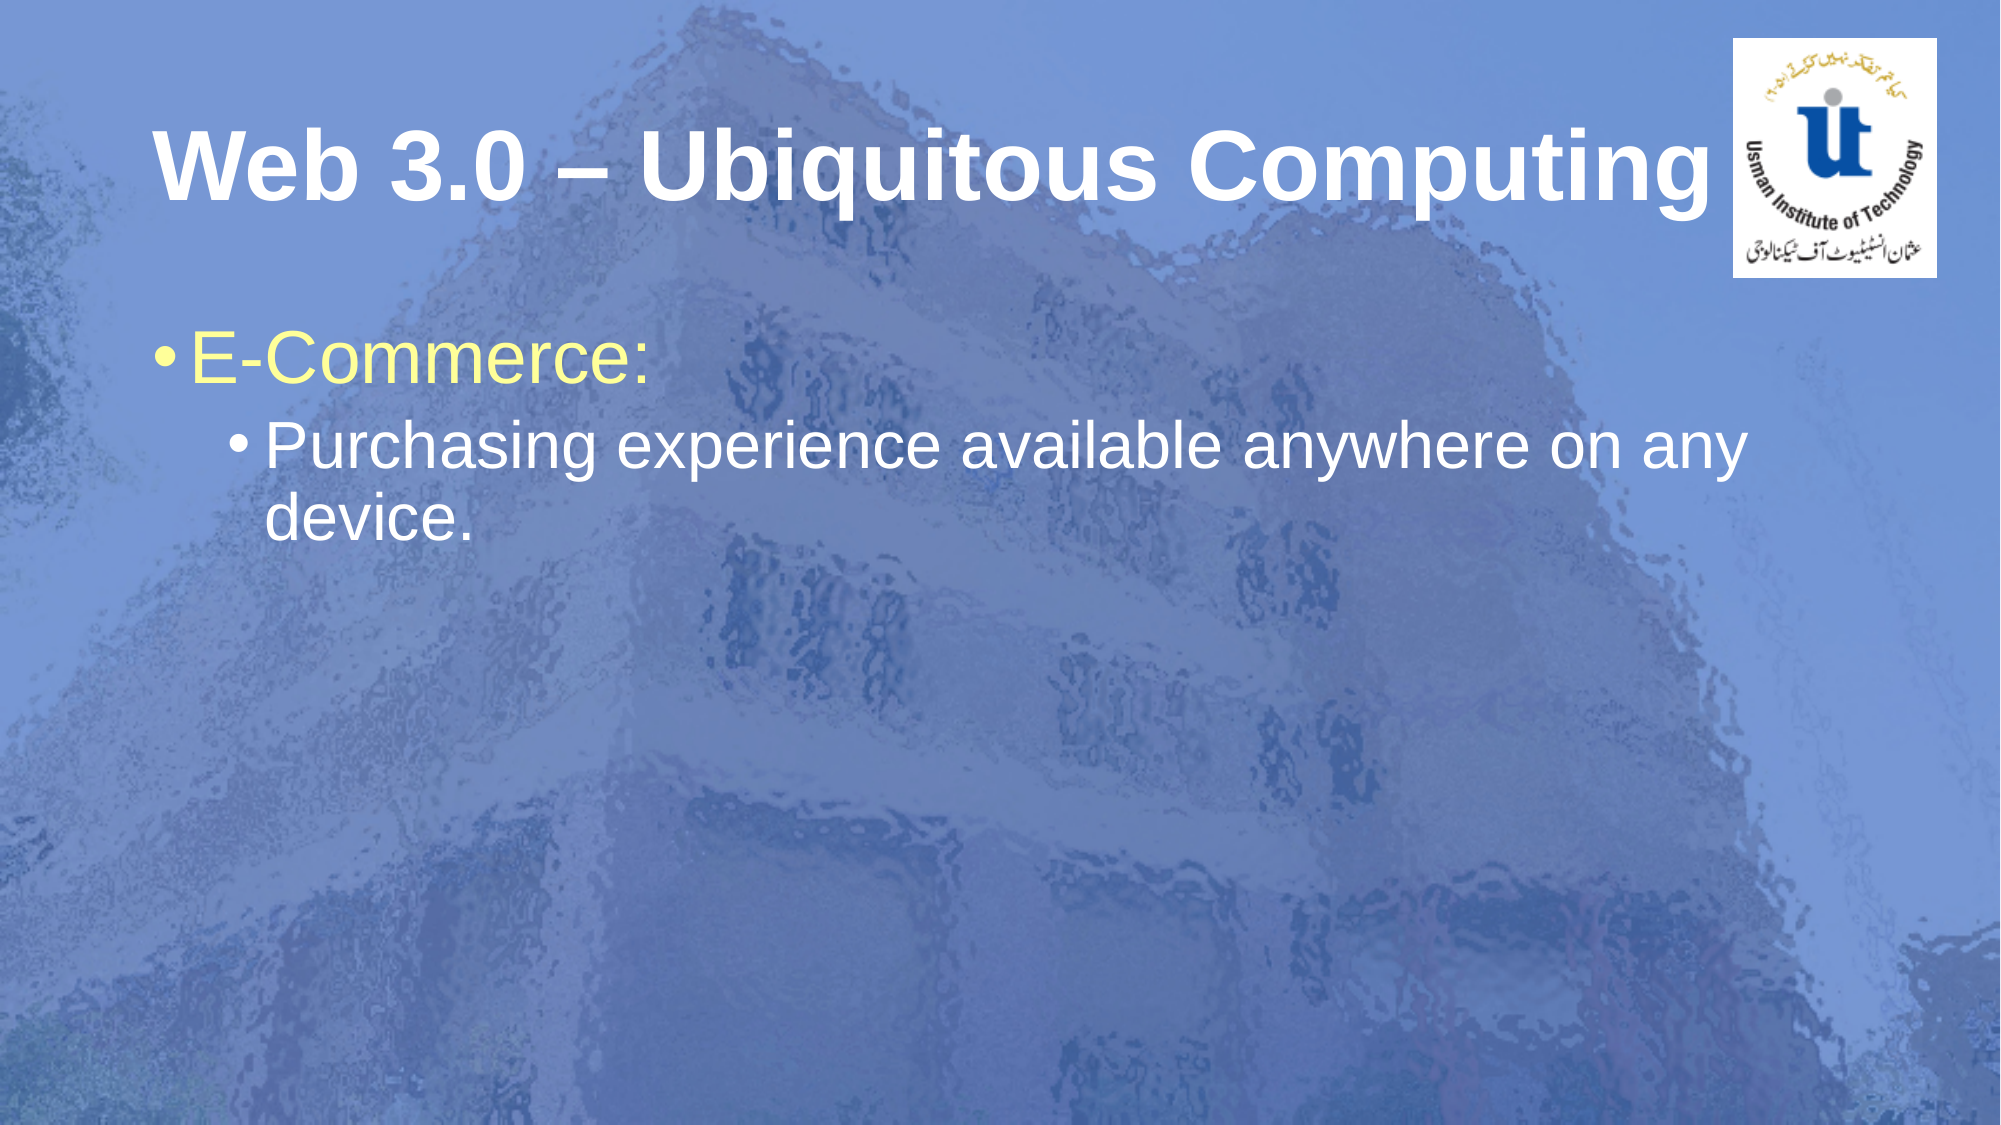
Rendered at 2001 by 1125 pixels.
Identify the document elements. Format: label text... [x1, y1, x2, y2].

list E-Commerce: Purchasing experience available anywhere on any device. [137, 311, 1863, 1026]
title Web 3.0 – Ubiquitous Computing [137, 59, 1863, 278]
picture [0, 0, 2001, 1125]
